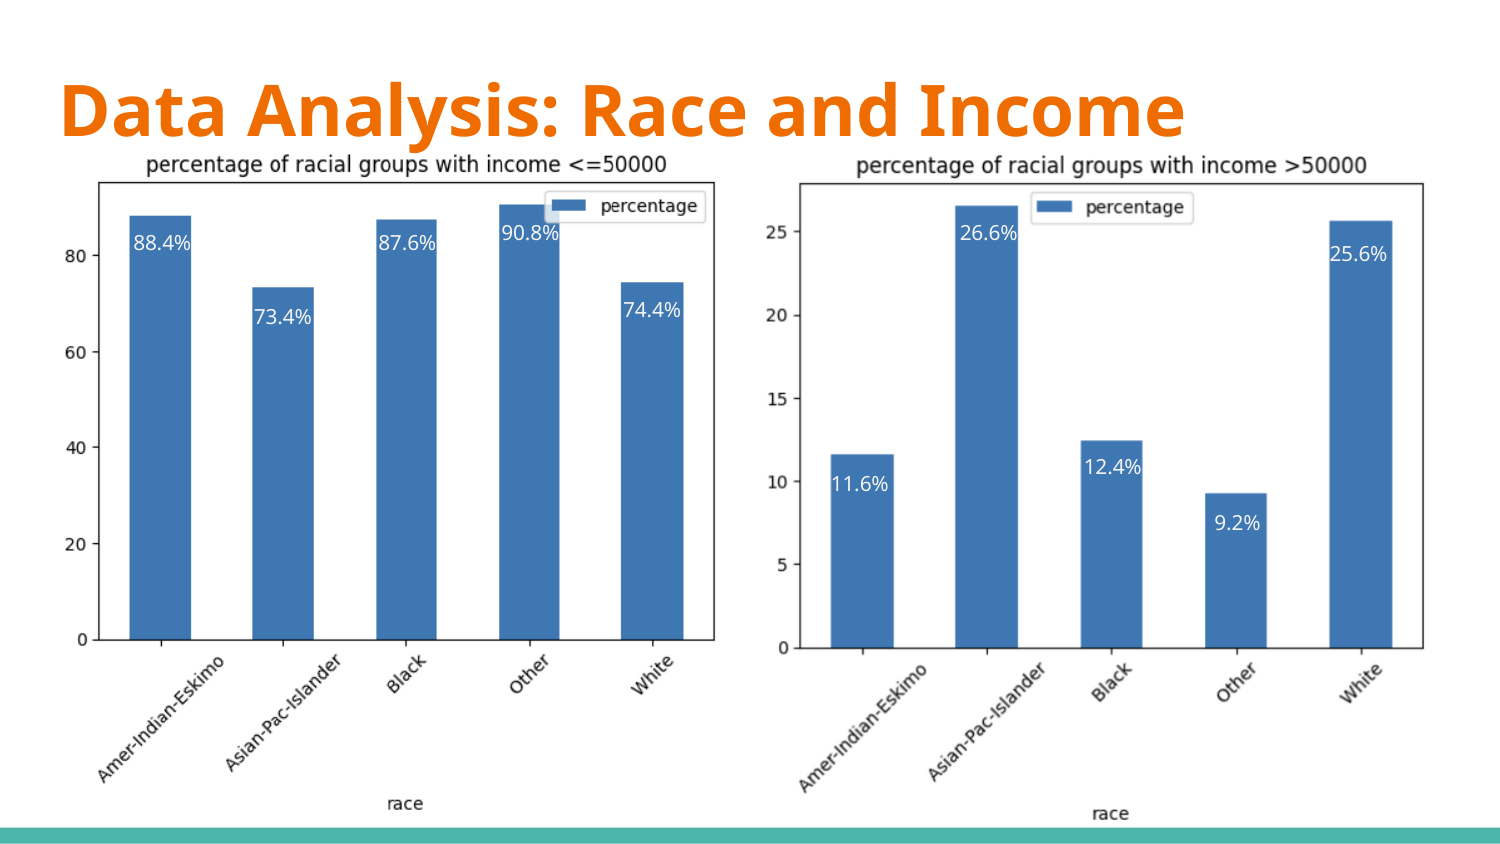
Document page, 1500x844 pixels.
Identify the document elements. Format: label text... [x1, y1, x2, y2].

title Data Analysis: Race and Income [43, 49, 1442, 166]
picture [53, 141, 724, 818]
picture [761, 147, 1430, 824]
